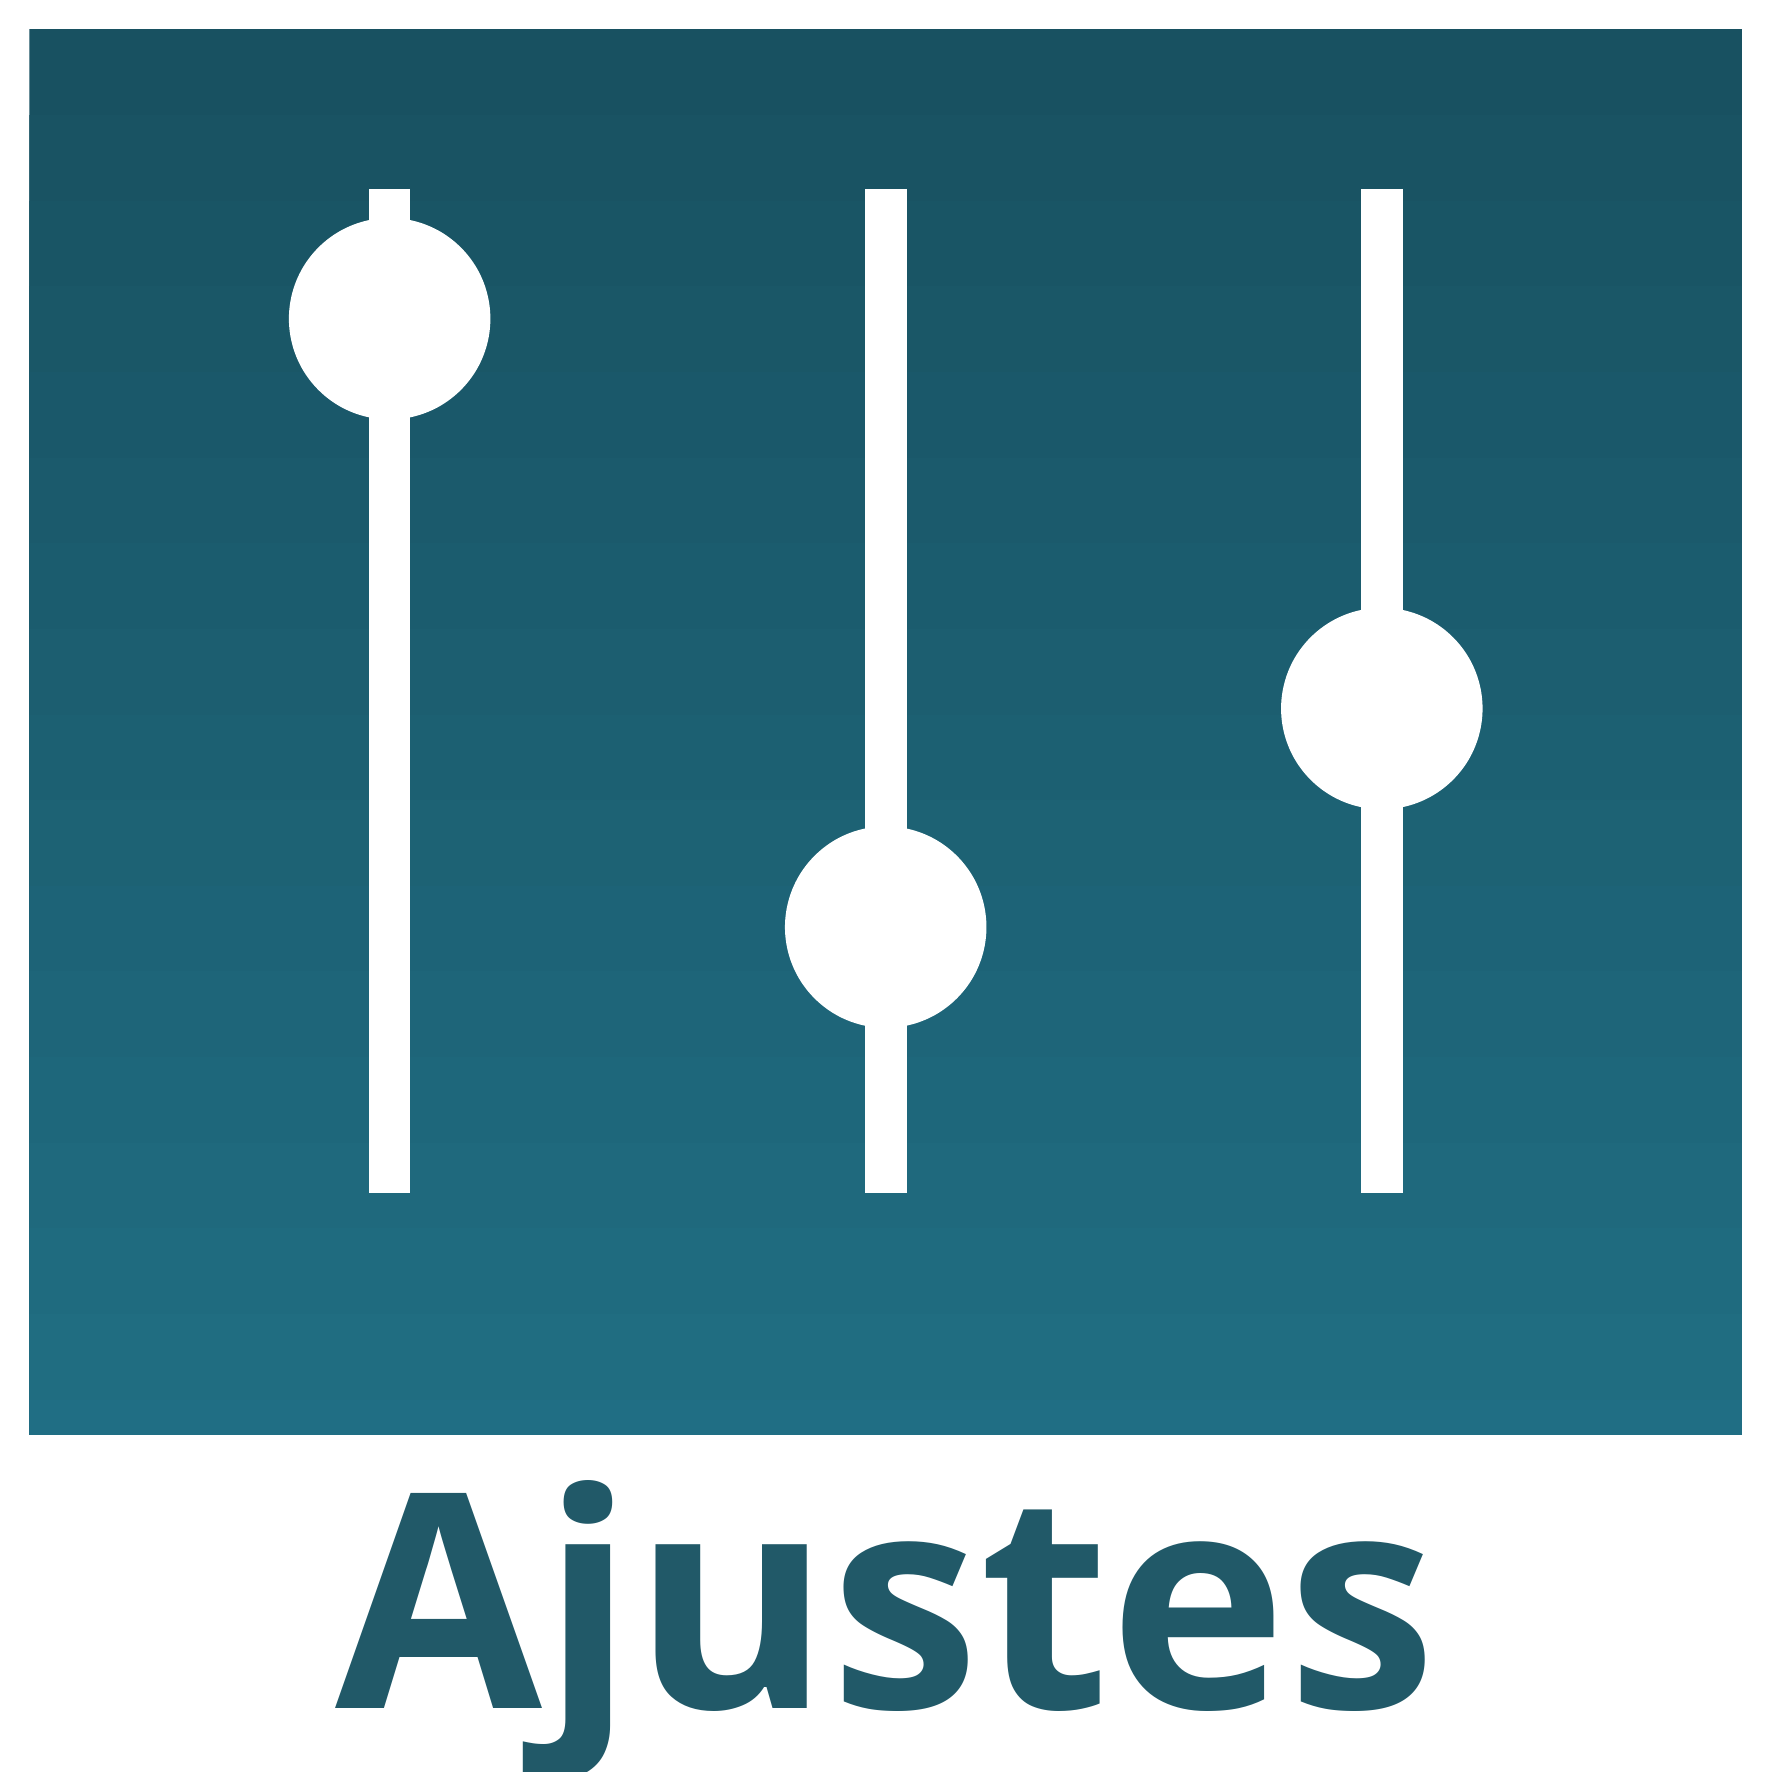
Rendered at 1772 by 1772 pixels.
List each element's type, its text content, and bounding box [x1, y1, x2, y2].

text_box [890, 830, 983, 1024]
text_box [27, 1738, 1744, 1744]
text_box [1387, 612, 1479, 805]
text_box [27, 27, 1744, 1439]
text_box Ajustes [27, 1439, 1744, 1738]
text_box [1285, 612, 1377, 805]
text_box [789, 830, 881, 1024]
text_box [395, 222, 487, 416]
text_box [293, 222, 385, 416]
